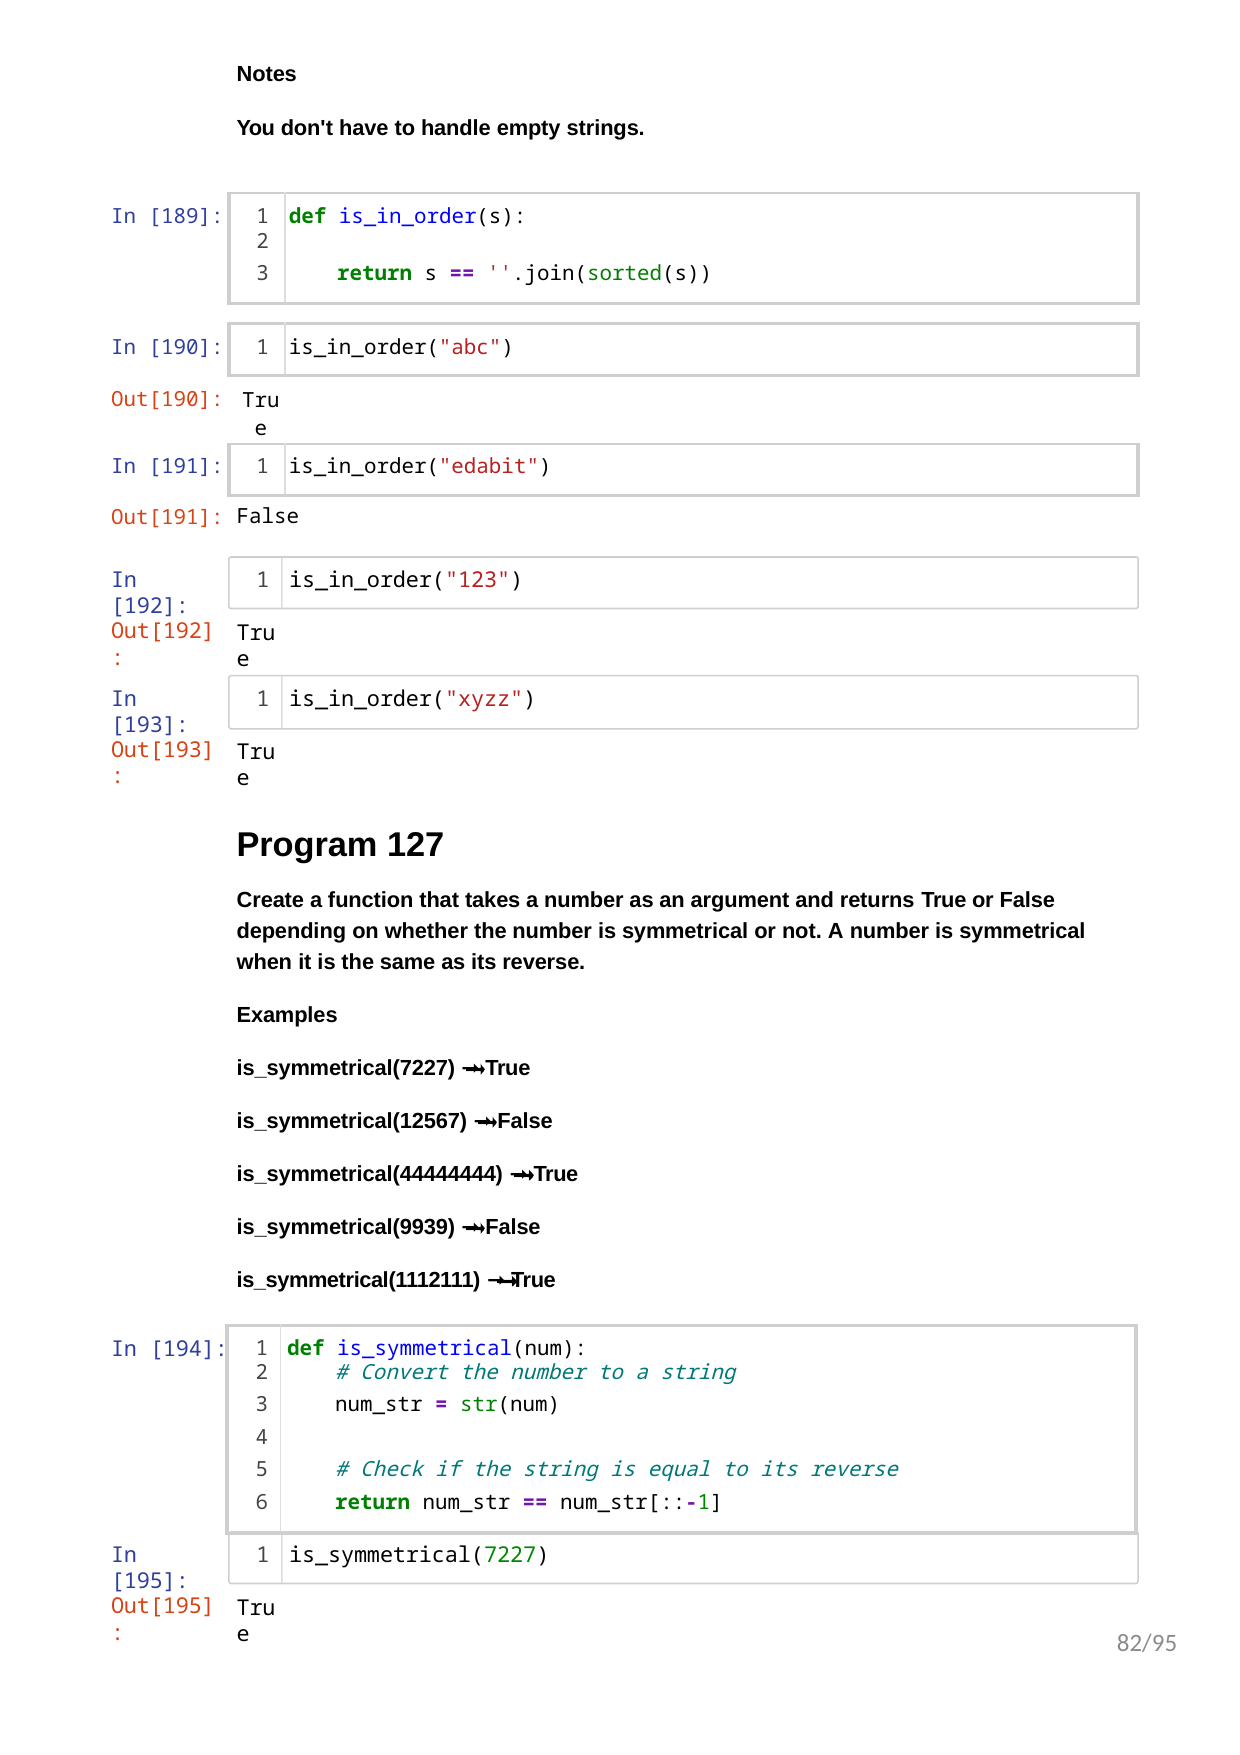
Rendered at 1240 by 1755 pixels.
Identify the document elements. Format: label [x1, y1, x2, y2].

table_cell [106, 231, 1138, 539]
text_box [234, 735, 287, 790]
table_header [106, 193, 227, 231]
text_box [234, 57, 652, 140]
picture [514, 1169, 534, 1181]
slide_number [888, 1132, 1178, 1755]
table_cell [286, 231, 1136, 302]
text_box [228, 675, 1139, 729]
text_box [108, 819, 1095, 1361]
table_cell [281, 1363, 888, 1530]
text_box [227, 1530, 1140, 1585]
text_box [108, 682, 222, 789]
text_box [108, 563, 222, 670]
table_header [286, 194, 1136, 231]
picture [478, 1116, 498, 1128]
table_cell [286, 445, 1136, 494]
text_box [234, 1591, 287, 1647]
picture [497, 1275, 517, 1288]
table_cell [231, 231, 284, 302]
table_header [281, 1327, 888, 1363]
table_header [231, 194, 284, 231]
table_cell [286, 325, 1136, 374]
picture [466, 1222, 485, 1234]
text_box [227, 555, 1140, 610]
table_cell [231, 445, 284, 494]
text_box [234, 616, 287, 672]
table_cell [231, 325, 284, 374]
table_cell [229, 1363, 280, 1530]
picture [466, 1063, 485, 1075]
table_header [229, 1327, 280, 1363]
text_box [108, 1538, 222, 1645]
